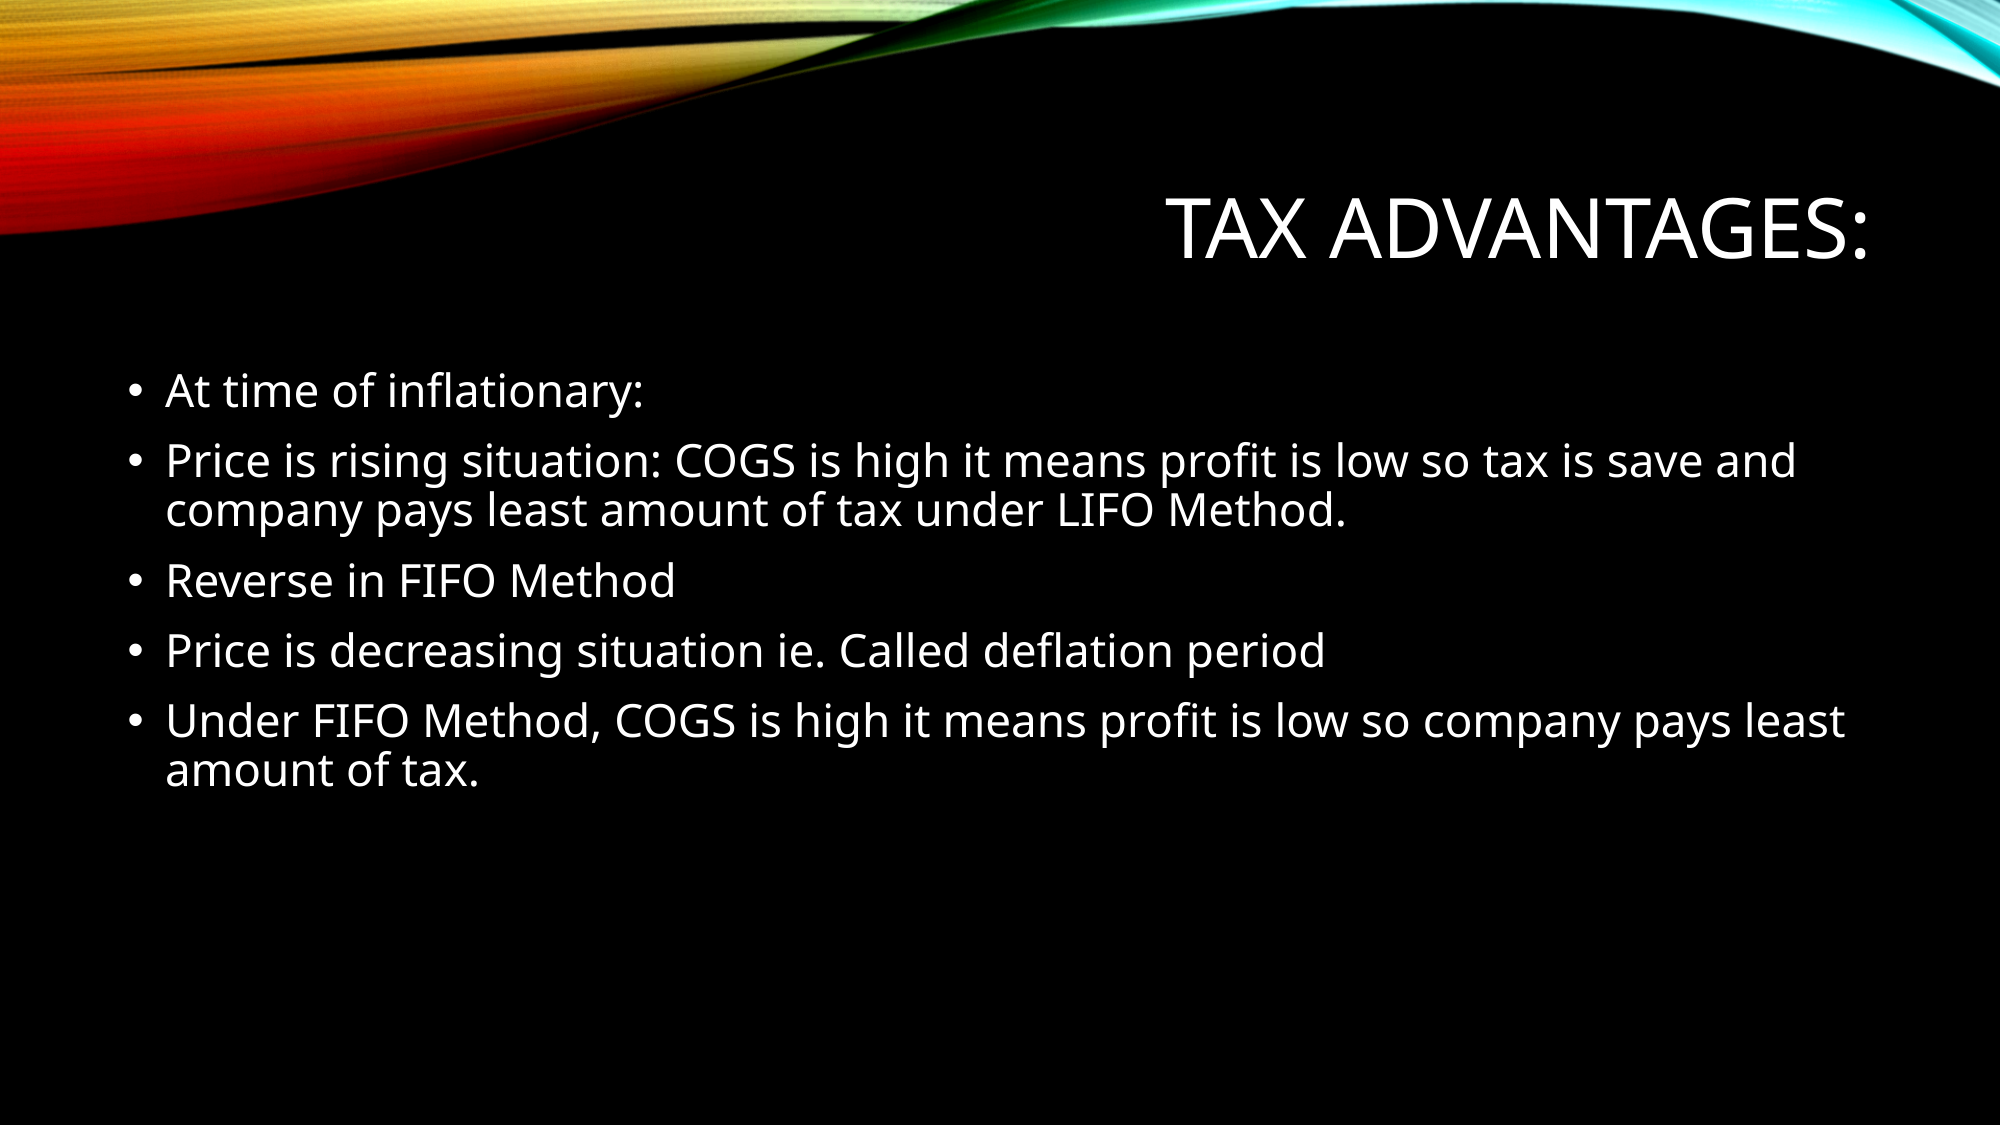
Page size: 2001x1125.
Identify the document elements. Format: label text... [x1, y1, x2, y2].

picture [0, 0, 2000, 237]
list At time of inflationary: Price is rising situation: COGS is high it means profit is low so tax is save and company pays least amount of tax under LIFO Method. Reverse in FIFO Method Price is decreasing situation ie. Called deflation period Under FIFO Method, COGS is high it means profit is low so company pays least amount of tax. [112, 360, 1888, 1021]
title Tax advantages: [474, 125, 1888, 338]
